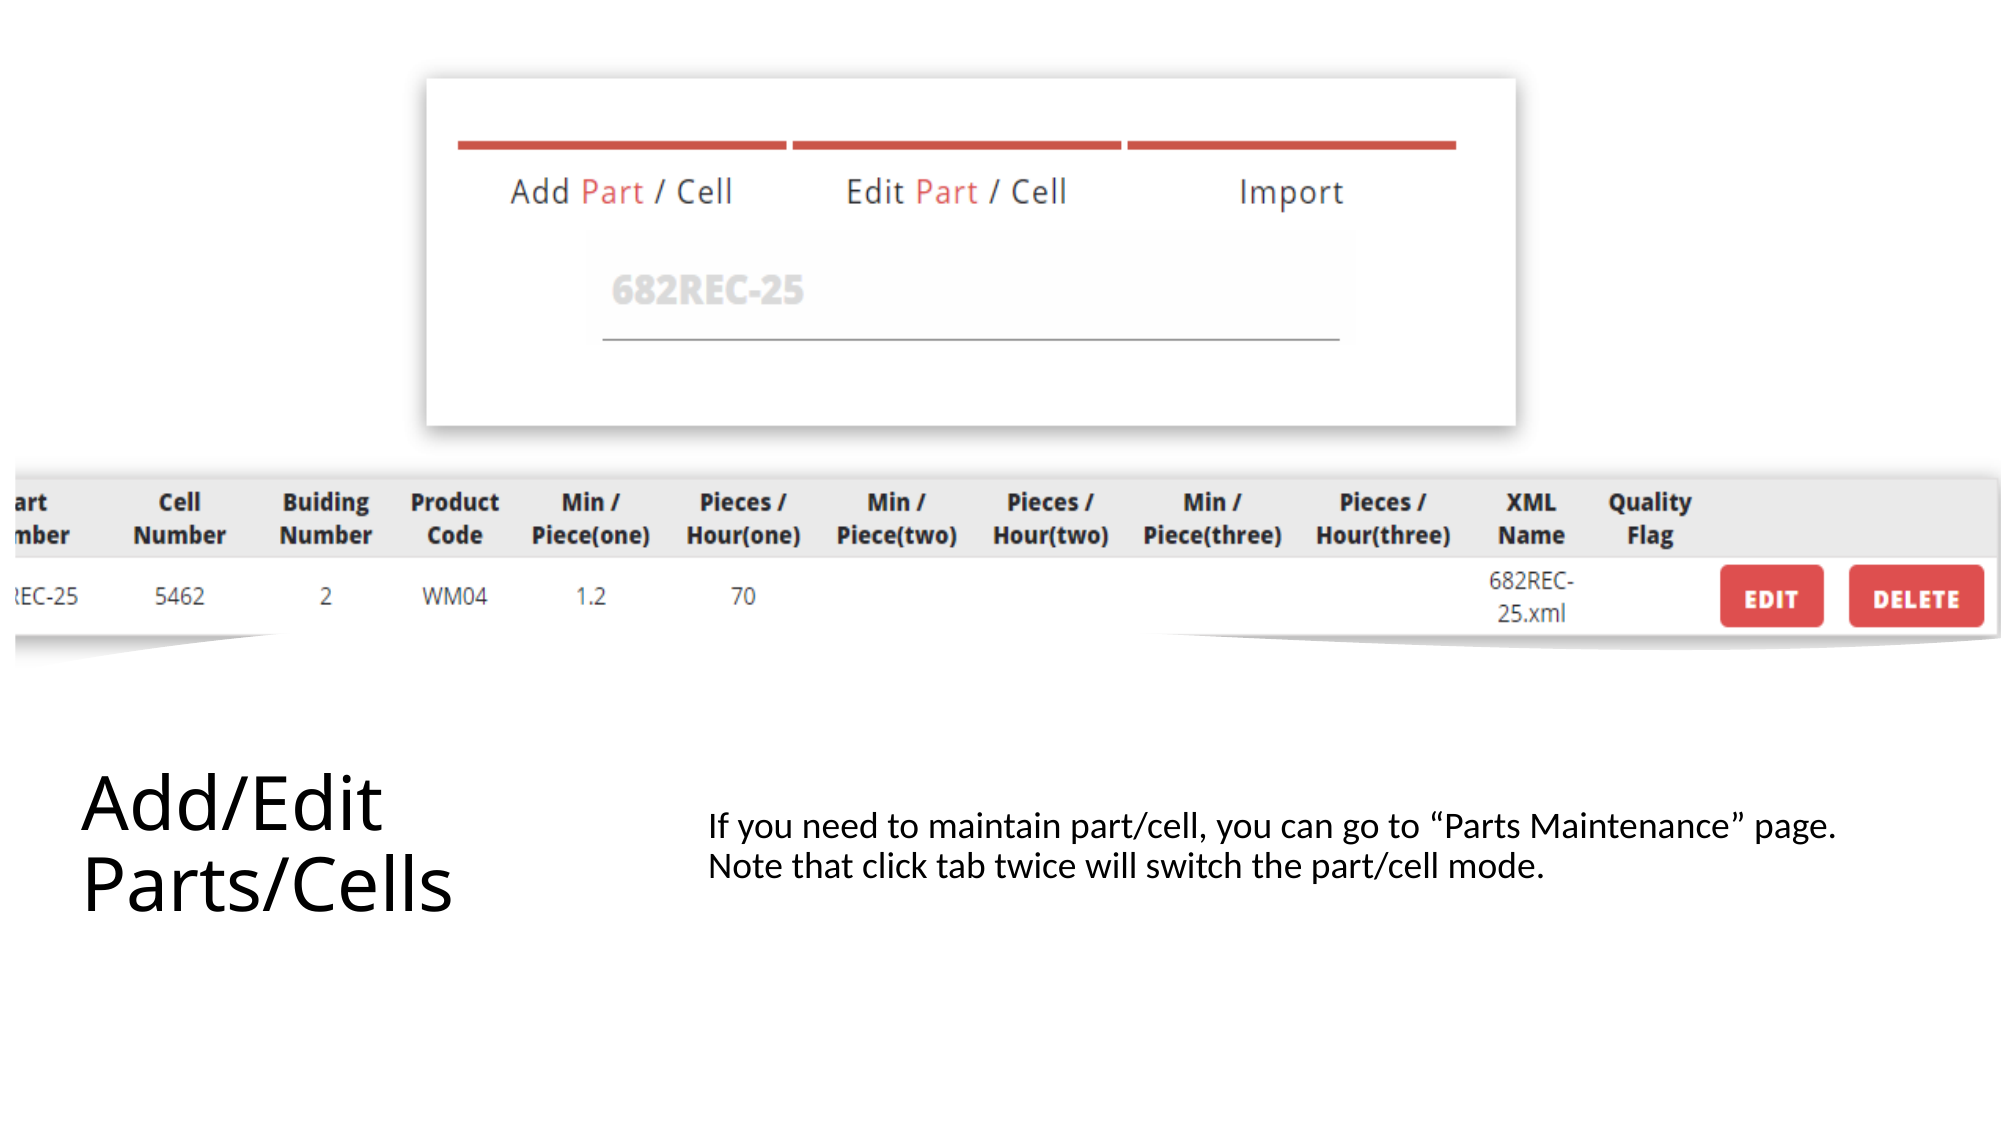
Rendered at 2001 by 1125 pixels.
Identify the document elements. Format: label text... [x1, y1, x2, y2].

title Add/Edit Parts/Cells [66, 697, 693, 996]
picture [15, 0, 2001, 672]
list If you need to maintain part/cell, you can go to “Parts Maintenance” page. Note that click tab twice will switch the part/cell mode. [693, 672, 1922, 1048]
